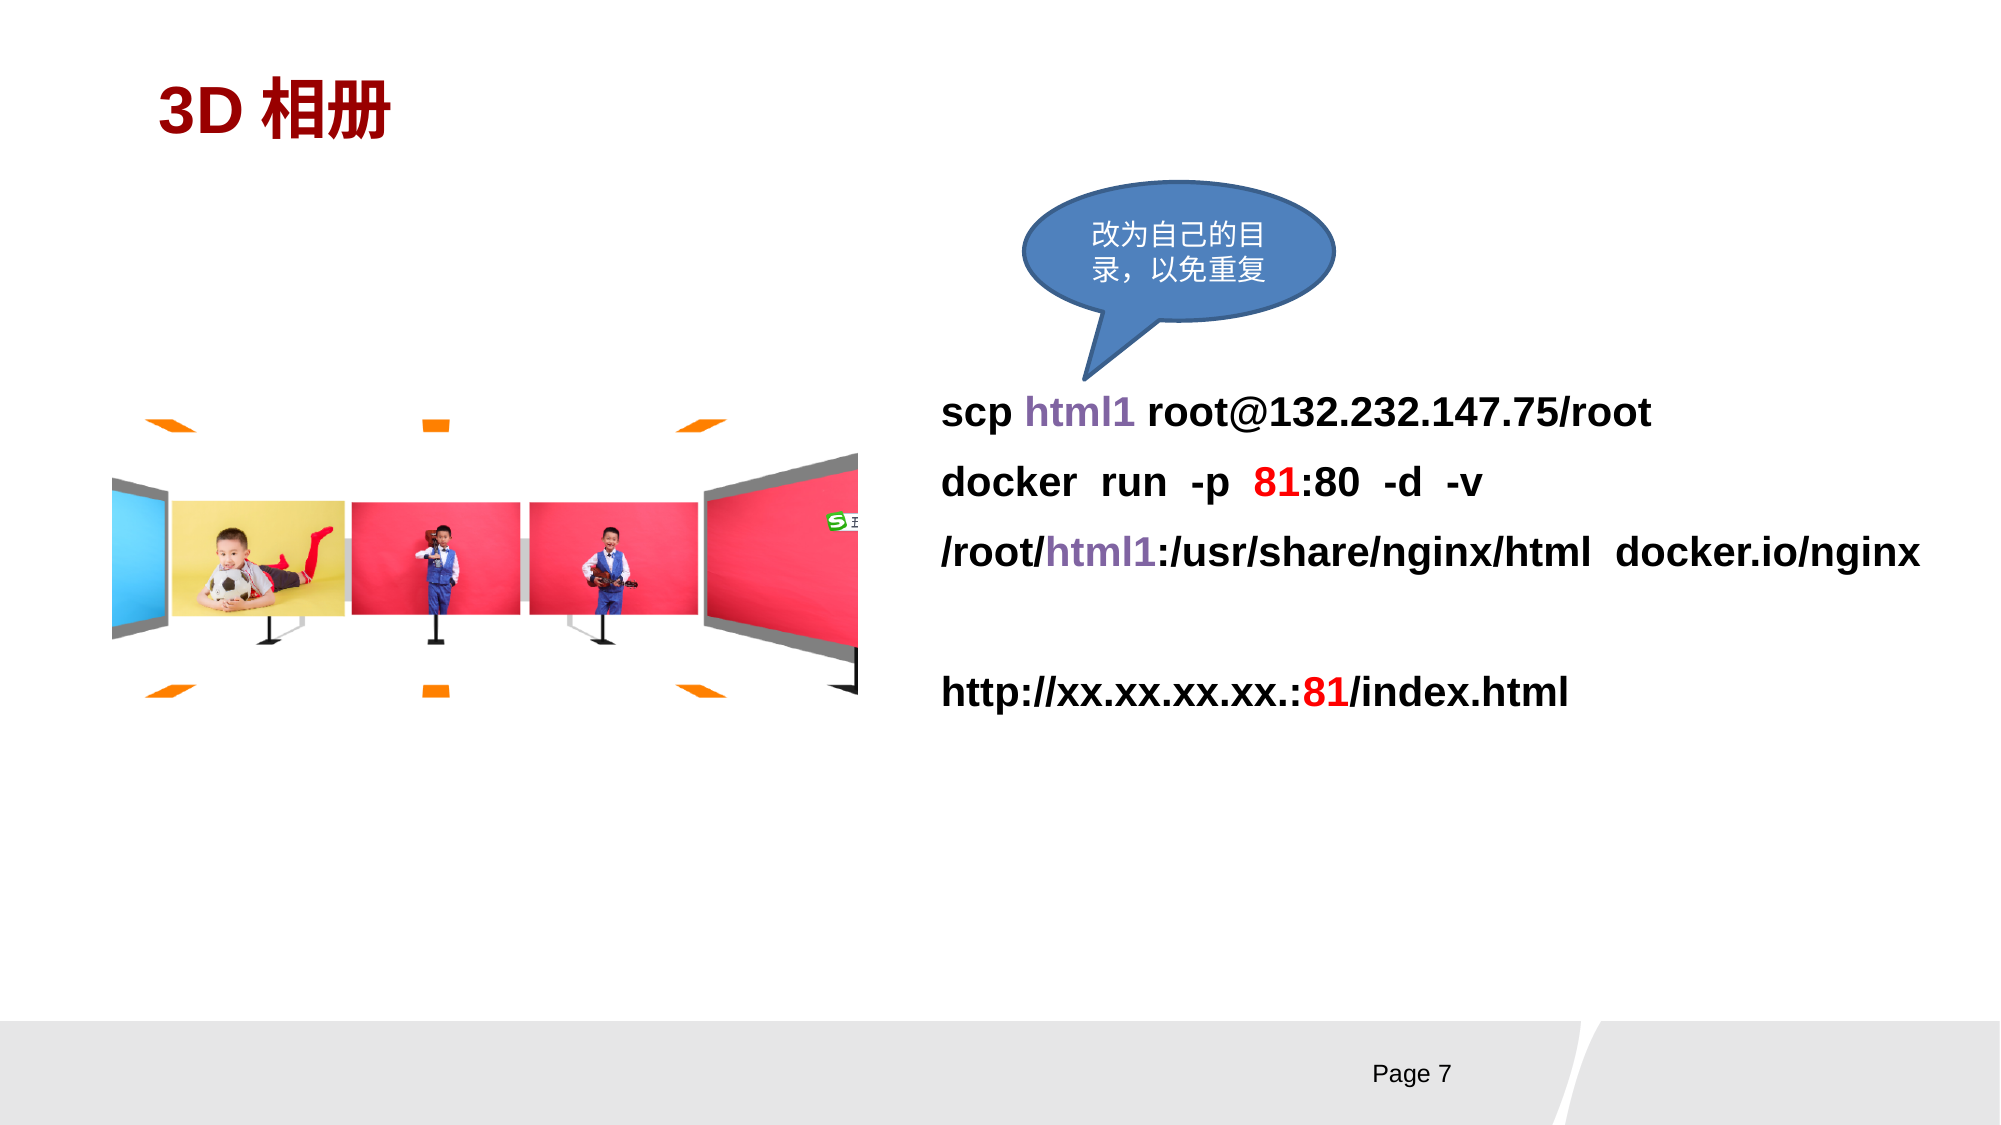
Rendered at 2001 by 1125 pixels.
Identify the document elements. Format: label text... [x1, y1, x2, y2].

picture [0, 1021, 2000, 1125]
text_box 改为自己的目录，以免重复 [1021, 179, 1337, 382]
title 3D相册 [143, 13, 1945, 201]
picture [112, 339, 858, 747]
list scp html1 root@132.232.147.75/root docker run -p 81:80 -d -v /root/html1:/usr/share/nginx/html docker.io/nginx http://xx.xx.xx.xx.:81/index.html [913, 349, 1964, 758]
